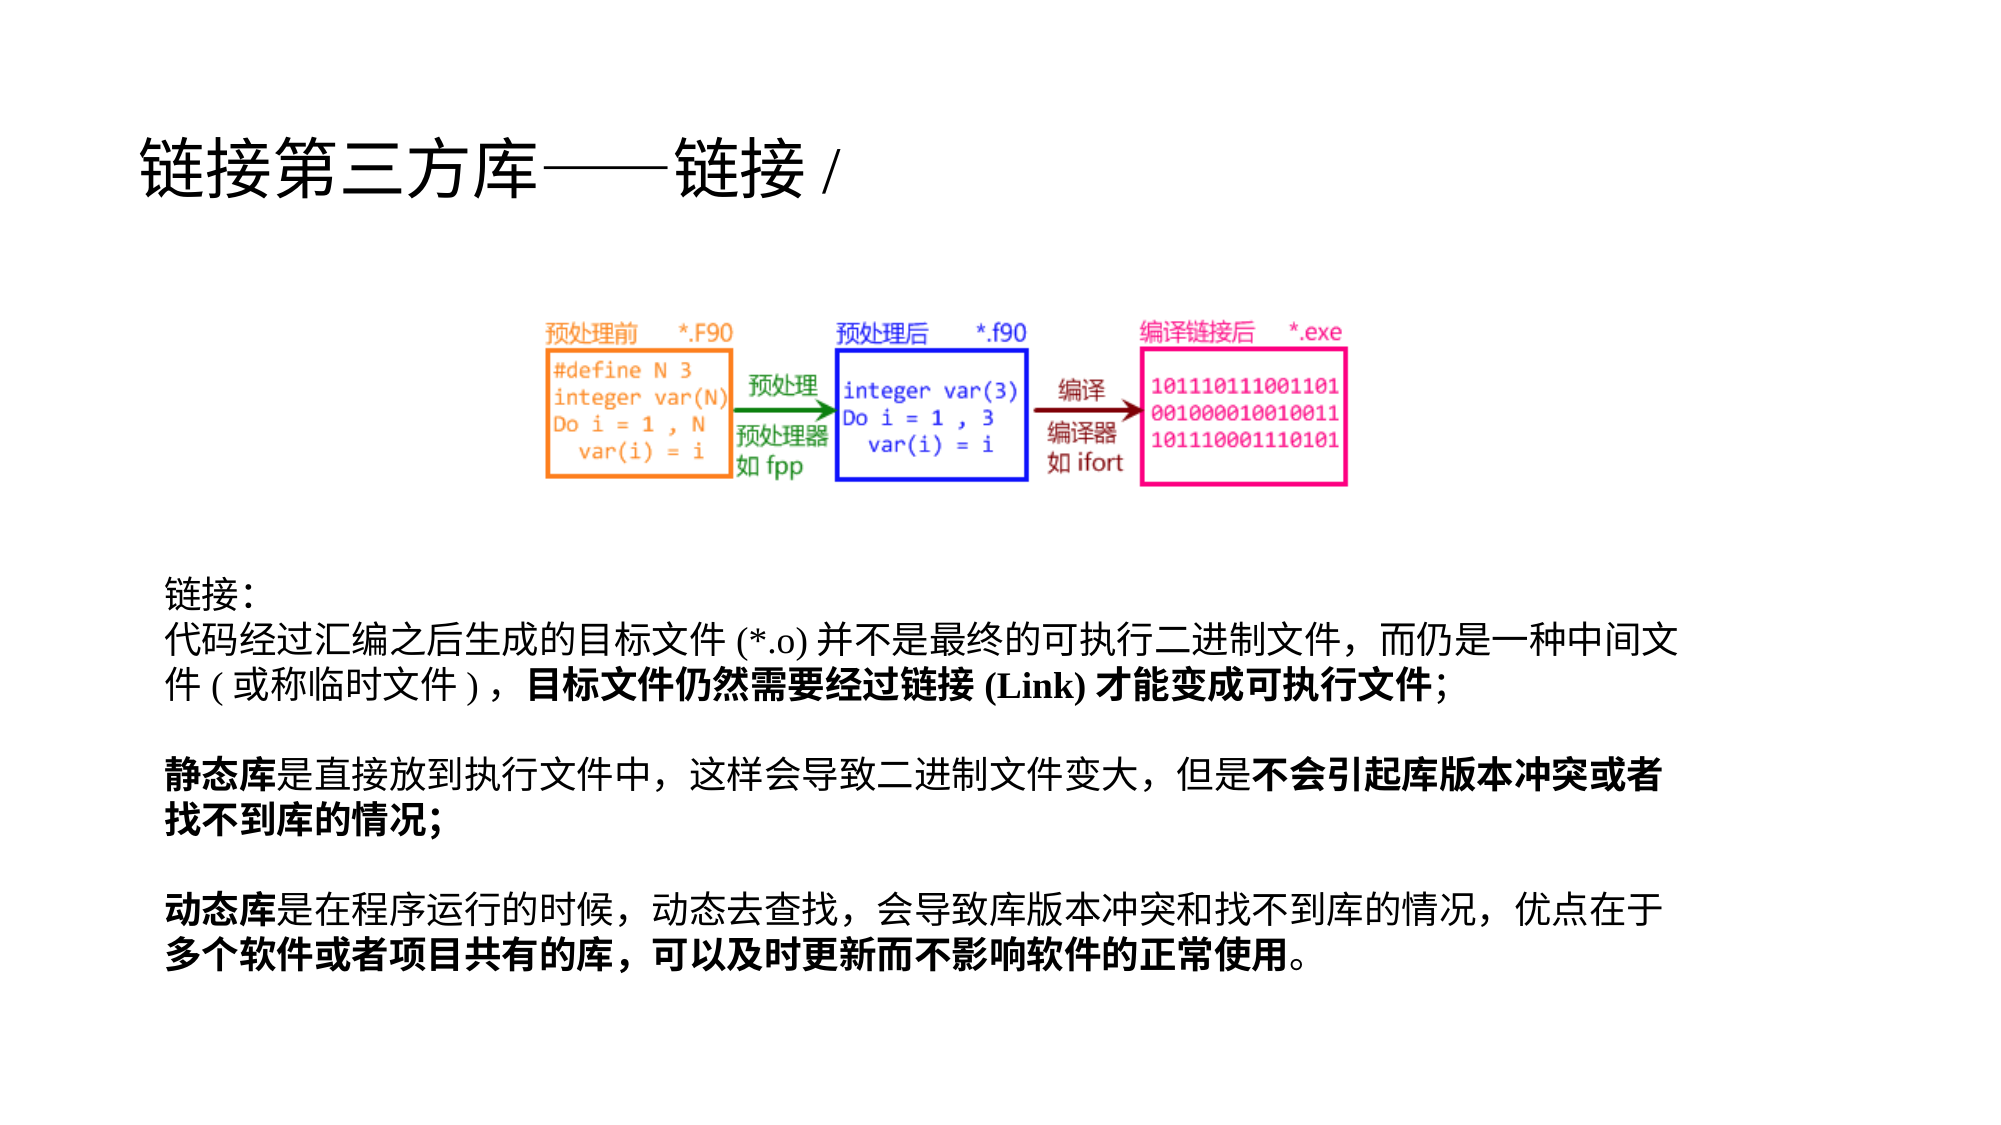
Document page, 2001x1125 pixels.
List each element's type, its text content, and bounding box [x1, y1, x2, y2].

picture [441, 276, 1429, 523]
text_box 链接第三方库——链接/ [124, 62, 1849, 281]
text_box 链接： 代码经过汇编之后生成的目标文件(*.o)并不是最终的可执行二进制文件，而仍是一种中间文件(或称临时文件)，目标文件仍然需要经过链接(Link)才能变成可执行文件； 静态库是直接放到执行文件中，这样会导致二进制文件变大，但是不会引起库版本冲突或者找不到库的情况； 动态库是在程序运行的时候，动态去查找，会导致库版本冲突和找不到库的情况，优点在于多个软件或者项目共有的库，可以及时更新而不影响软件的正常使用。 [149, 563, 1703, 1037]
